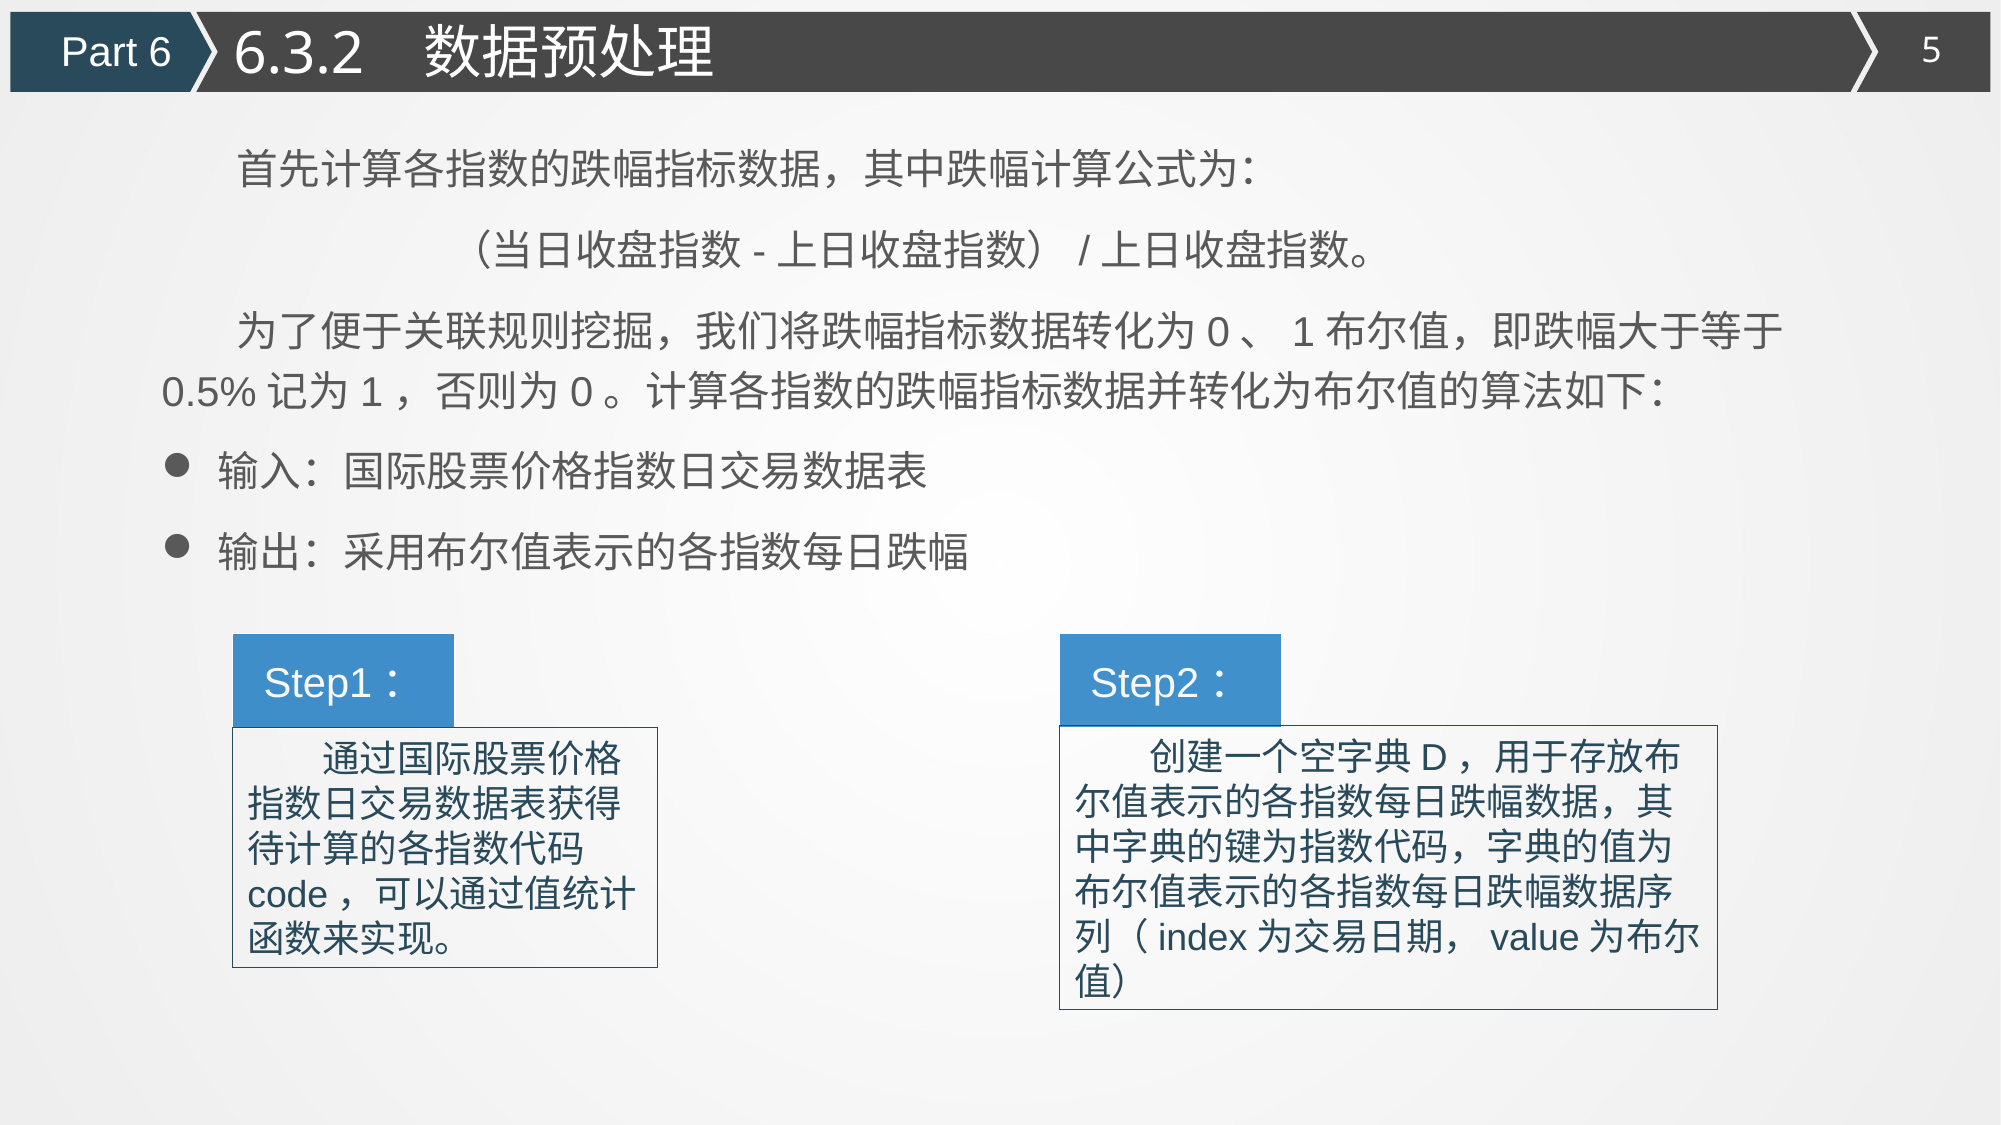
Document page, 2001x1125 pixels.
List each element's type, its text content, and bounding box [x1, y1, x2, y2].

text_box Part 6 [22, 17, 198, 83]
text_box Step2： [1059, 633, 1283, 725]
text_box Step1： [232, 633, 456, 727]
text_box 通过国际股票价格指数日交易数据表获得待计算的各指数代码code，可以通过值统计函数来实现。 [232, 727, 658, 968]
text_box 创建一个空字典D，用于存放布尔值表示的各指数每日跌幅数据，其中字典的键为指数代码，字典的值为布尔值表示的各指数每日跌幅数据序列（index为交易日期，value为布尔值） [1059, 725, 1718, 1010]
picture [0, 0, 2001, 1125]
text_box 首先计算各指数的跌幅指标数据，其中跌幅计算公式为： （当日收盘指数-上日收盘指数）/上日收盘指数。 为了便于关联规则挖掘，我们将跌幅指标数据转化为0、1布尔值，即跌幅大于等于0.5%记为1，否则为0。计算各指数的跌幅指标数据并转化为布尔值的算法如下： 输入：国际股票价格指数日交易数据表 输出：采用布尔值表示的各指数每日跌幅 [146, 125, 1863, 584]
text_box 6.3.2 数据预处理 [218, 7, 1485, 93]
